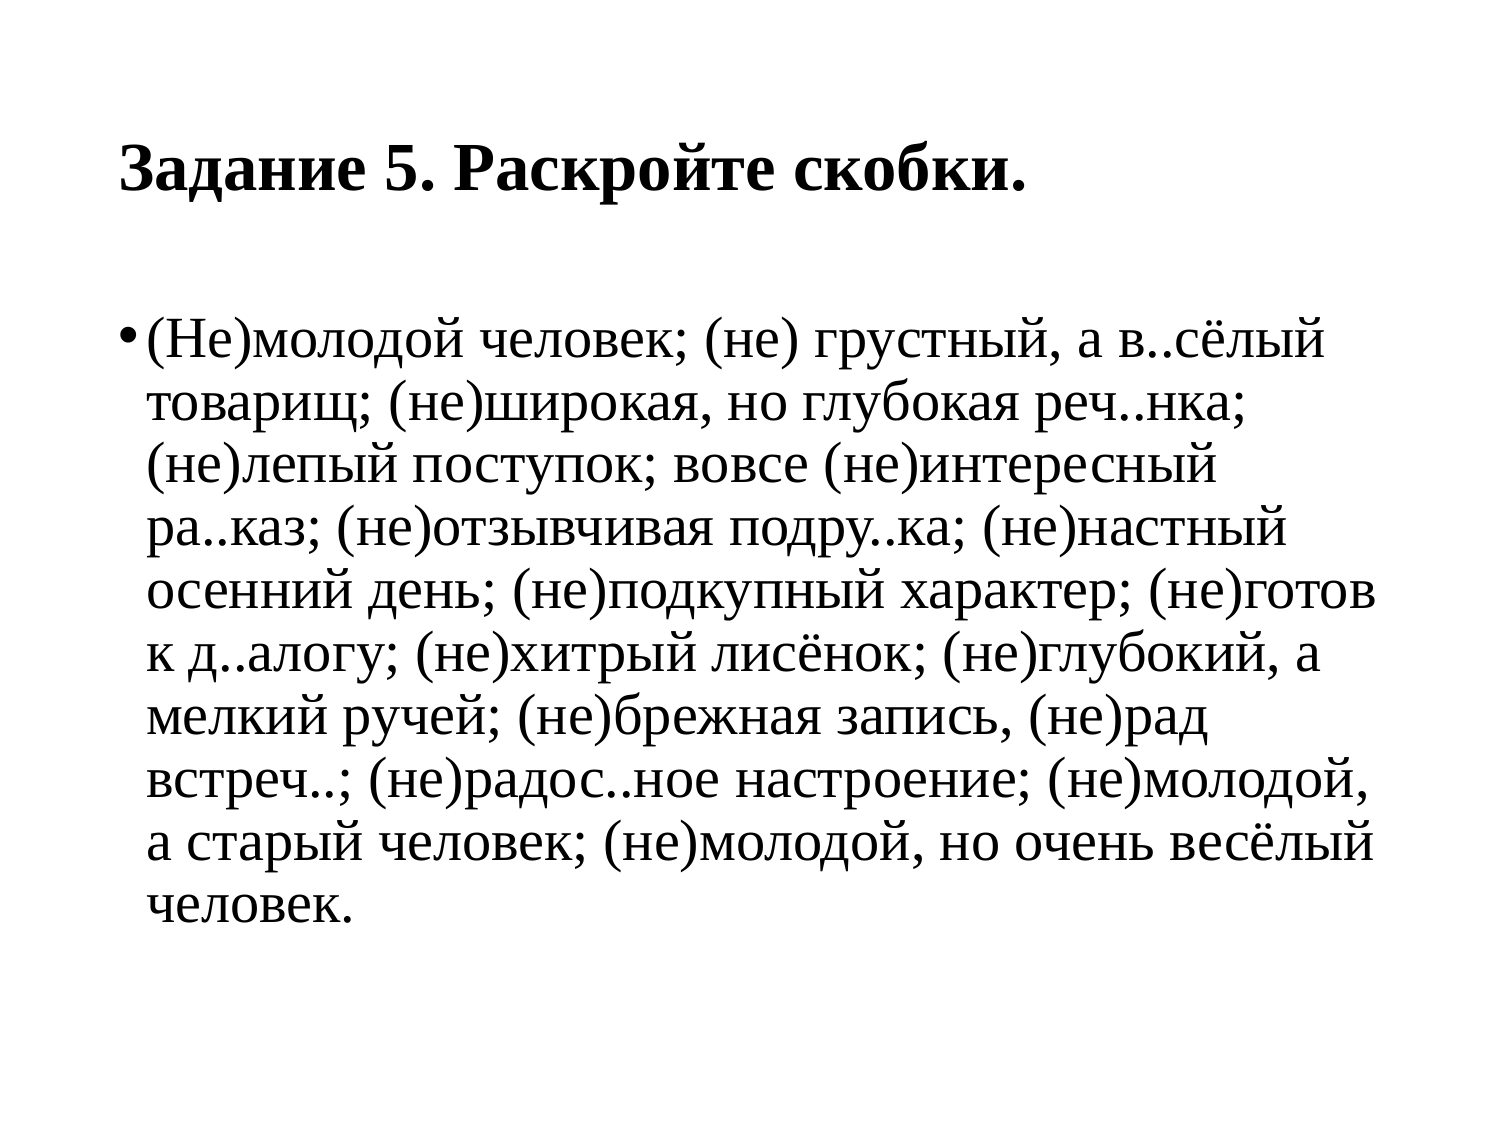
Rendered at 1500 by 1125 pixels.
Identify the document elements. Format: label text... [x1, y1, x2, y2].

list (Не)молодой человек; (не) грустный, а в..сёлый товарищ; (не)широкая, но глубокая реч..нка; (не)лепый поступок; вовсе (не)интересный ра..каз; (не)отзывчивая подру..ка; (не)настный осенний день; (не)подкупный характер; (не)готов к д..алогу; (не)хитрый лисёнок; (не)глубокий, а мелкий ручей; (не)брежная запись, (не)рад встреч..; (не)радос..ное настроение; (не)молодой, а старый человек; (не)молодой, но очень весёлый человек. [103, 299, 1397, 1014]
title Задание 5. Раскройте скобки. [103, 59, 1397, 278]
